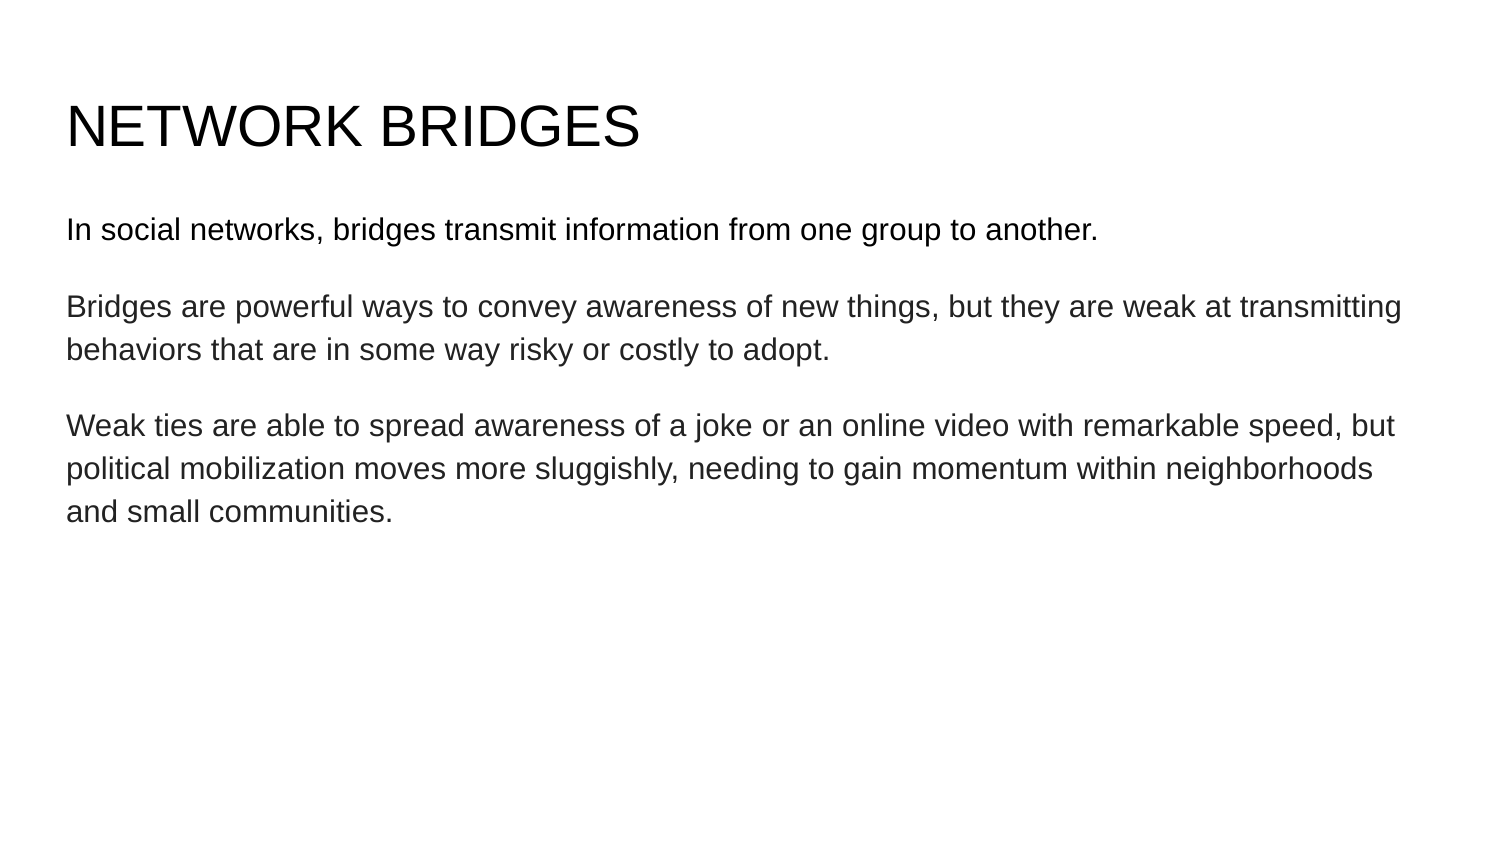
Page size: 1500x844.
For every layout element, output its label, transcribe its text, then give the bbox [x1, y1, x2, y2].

title NETWORK BRIDGES [51, 72, 1449, 167]
list In social networks, bridges transmit information from one group to another. Bridges are powerful ways to convey awareness of new things, but they are weak at transmitting behaviors that are in some way risky or costly to adopt. Weak ties are able to spread awareness of a joke or an online video with remarkable speed, but political mobilization moves more sluggishly, needing to gain momentum within neighborhoods and small communities. [51, 189, 1449, 750]
